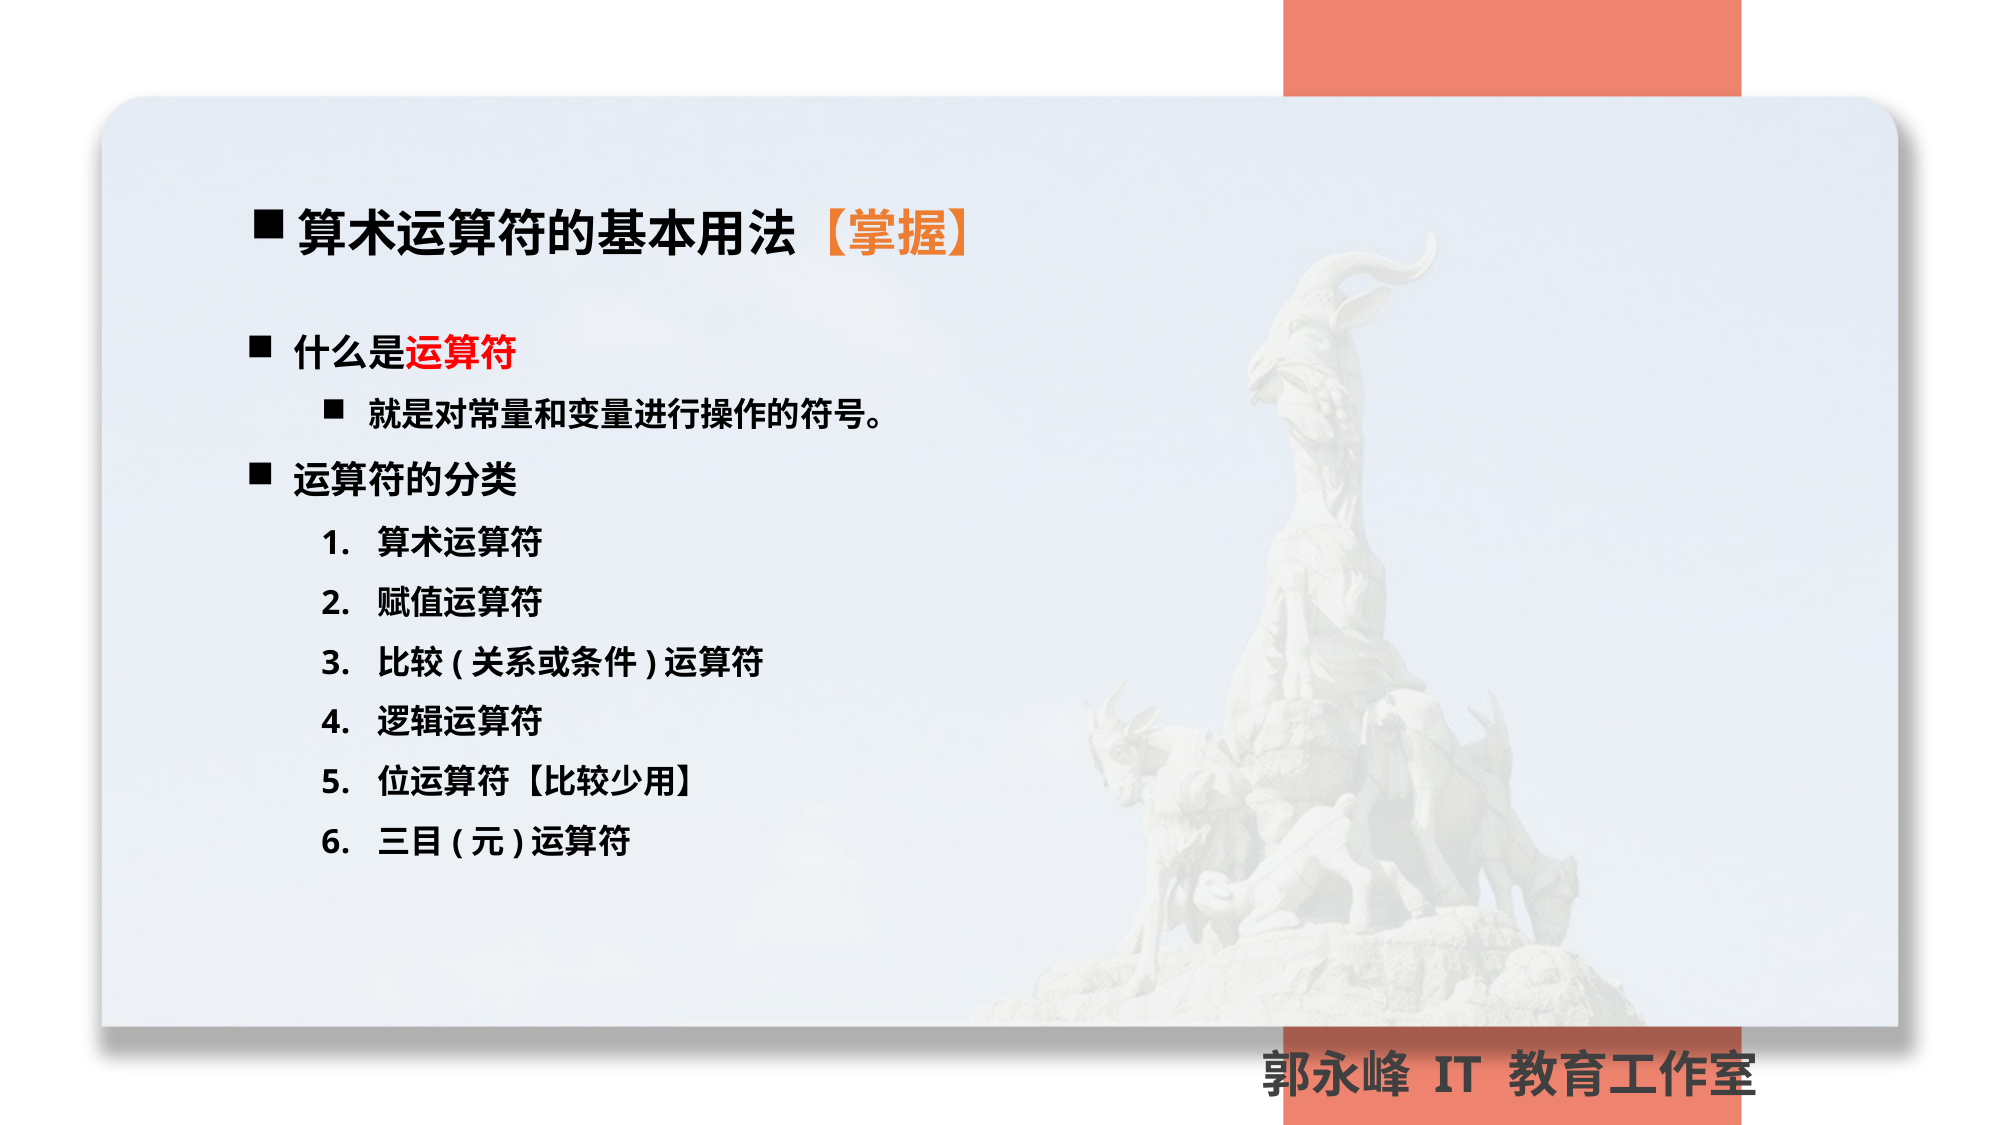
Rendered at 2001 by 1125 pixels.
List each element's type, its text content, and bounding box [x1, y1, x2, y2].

text_box 什么是运算符 就是对常量和变量进行操作的符号。 运算符的分类 算术运算符 赋值运算符 比较(关系或条件)运算符 逻辑运算符 位运算符【比较少用】 三目(元)运算符 [231, 298, 1455, 868]
picture [0, 0, 1998, 1125]
text_box 算术运算符的基本用法【掌握】 [235, 193, 1013, 269]
